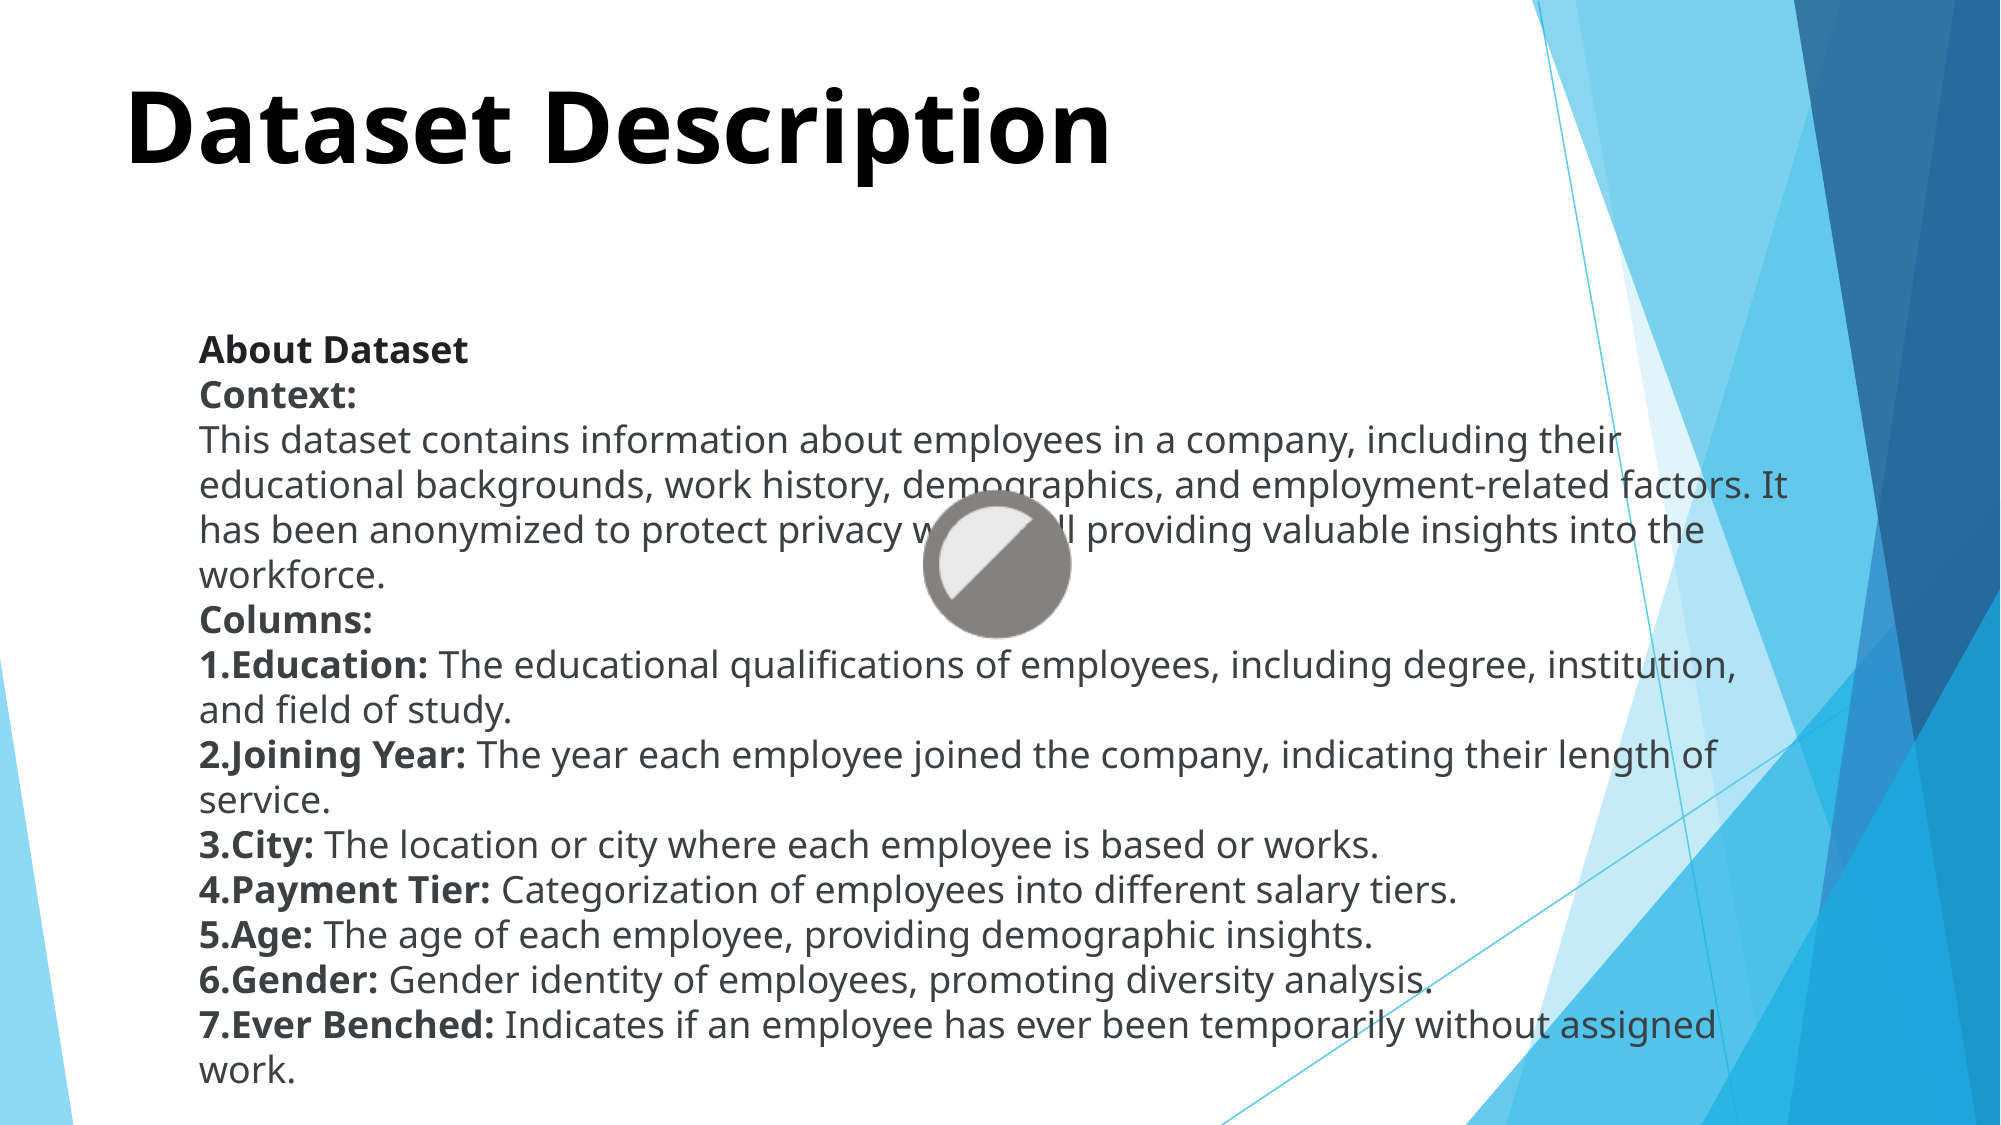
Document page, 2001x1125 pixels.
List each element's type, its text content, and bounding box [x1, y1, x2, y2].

text_box About Dataset Context: This dataset contains information about employees in a company, including their educational backgrounds, work history, demographics, and employment-related factors. It has been anonymized to protect privacy while still providing valuable insights into the workforce. Columns: Education: The educational qualifications of employees, including degree, institution, and field of study. Joining Year: The year each employee joined the company, indicating their length of service. City: The location or city where each employee is based or works. Payment Tier: Categorization of employees into different salary tiers. Age: The age of each employee, providing demographic insights. Gender: Gender identity of employees, promoting diversity analysis. Ever Benched: Indicates if an employee has ever been temporarily without assigned work. [183, 274, 1812, 1125]
title Dataset Description [123, 63, 1877, 188]
picture [923, 489, 1072, 647]
